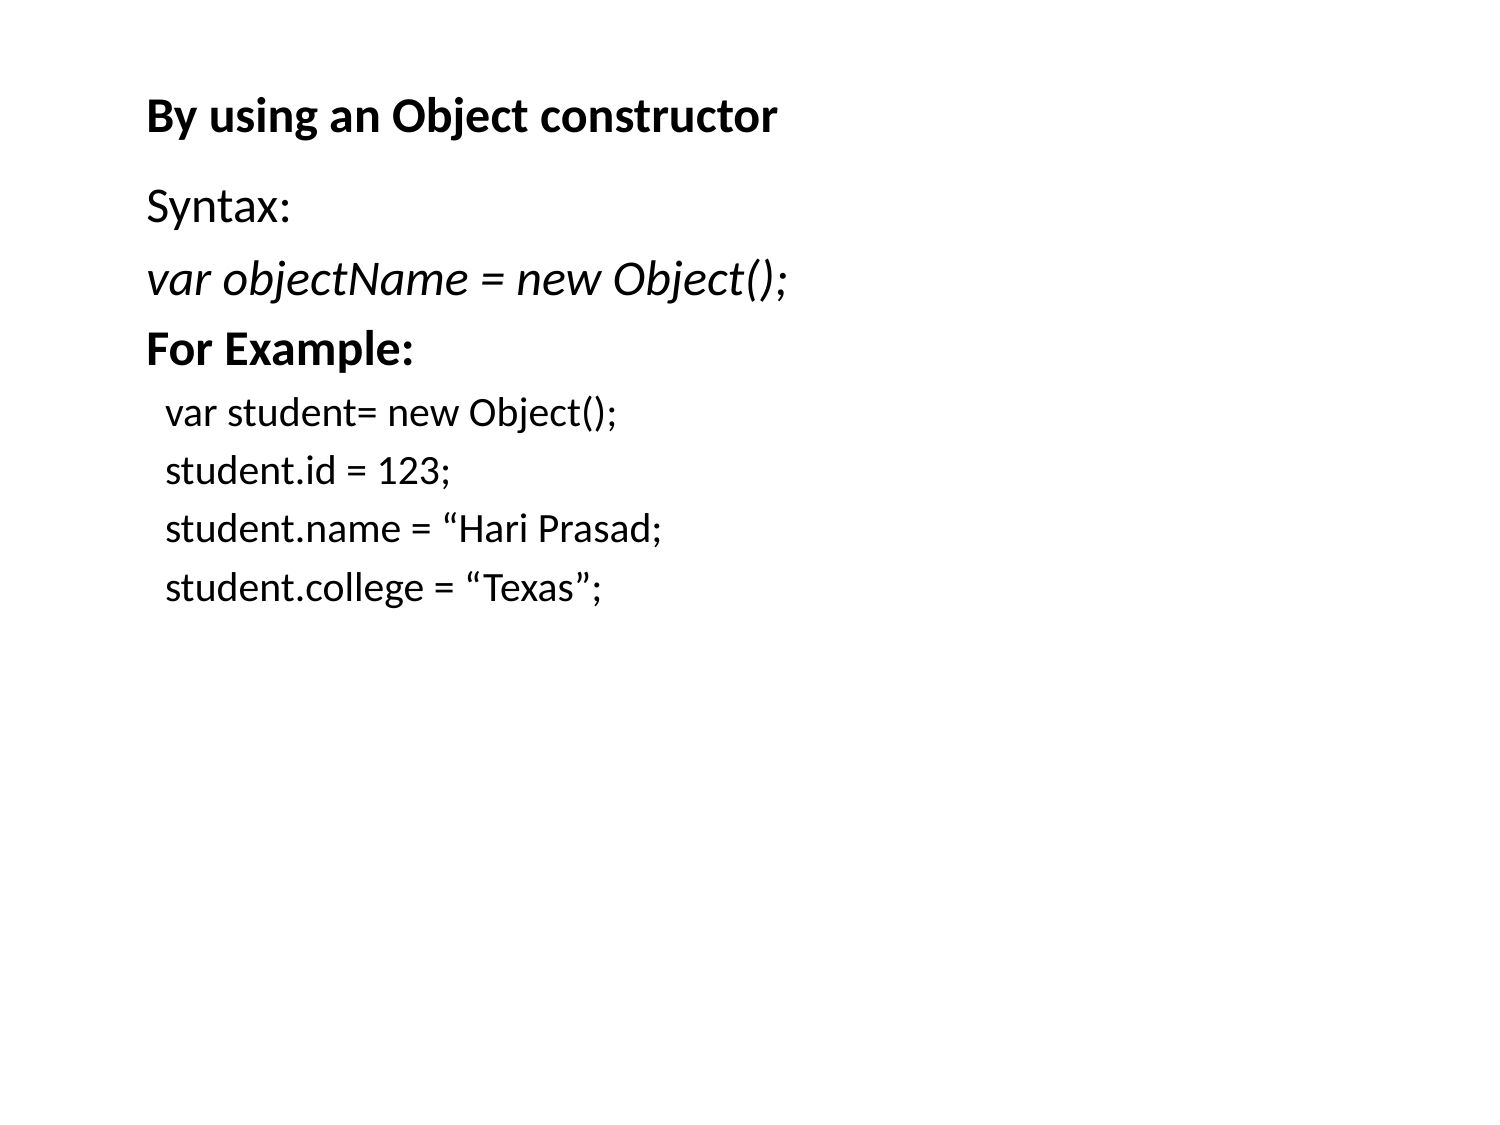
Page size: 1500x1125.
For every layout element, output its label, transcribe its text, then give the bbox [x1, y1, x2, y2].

list By using an Object constructor Syntax: var objectName = new Object(); For Example: var student= new Object(); student.id = 123; student.name = “Hari Prasad; student.college = “Texas”; [75, 75, 1425, 1125]
